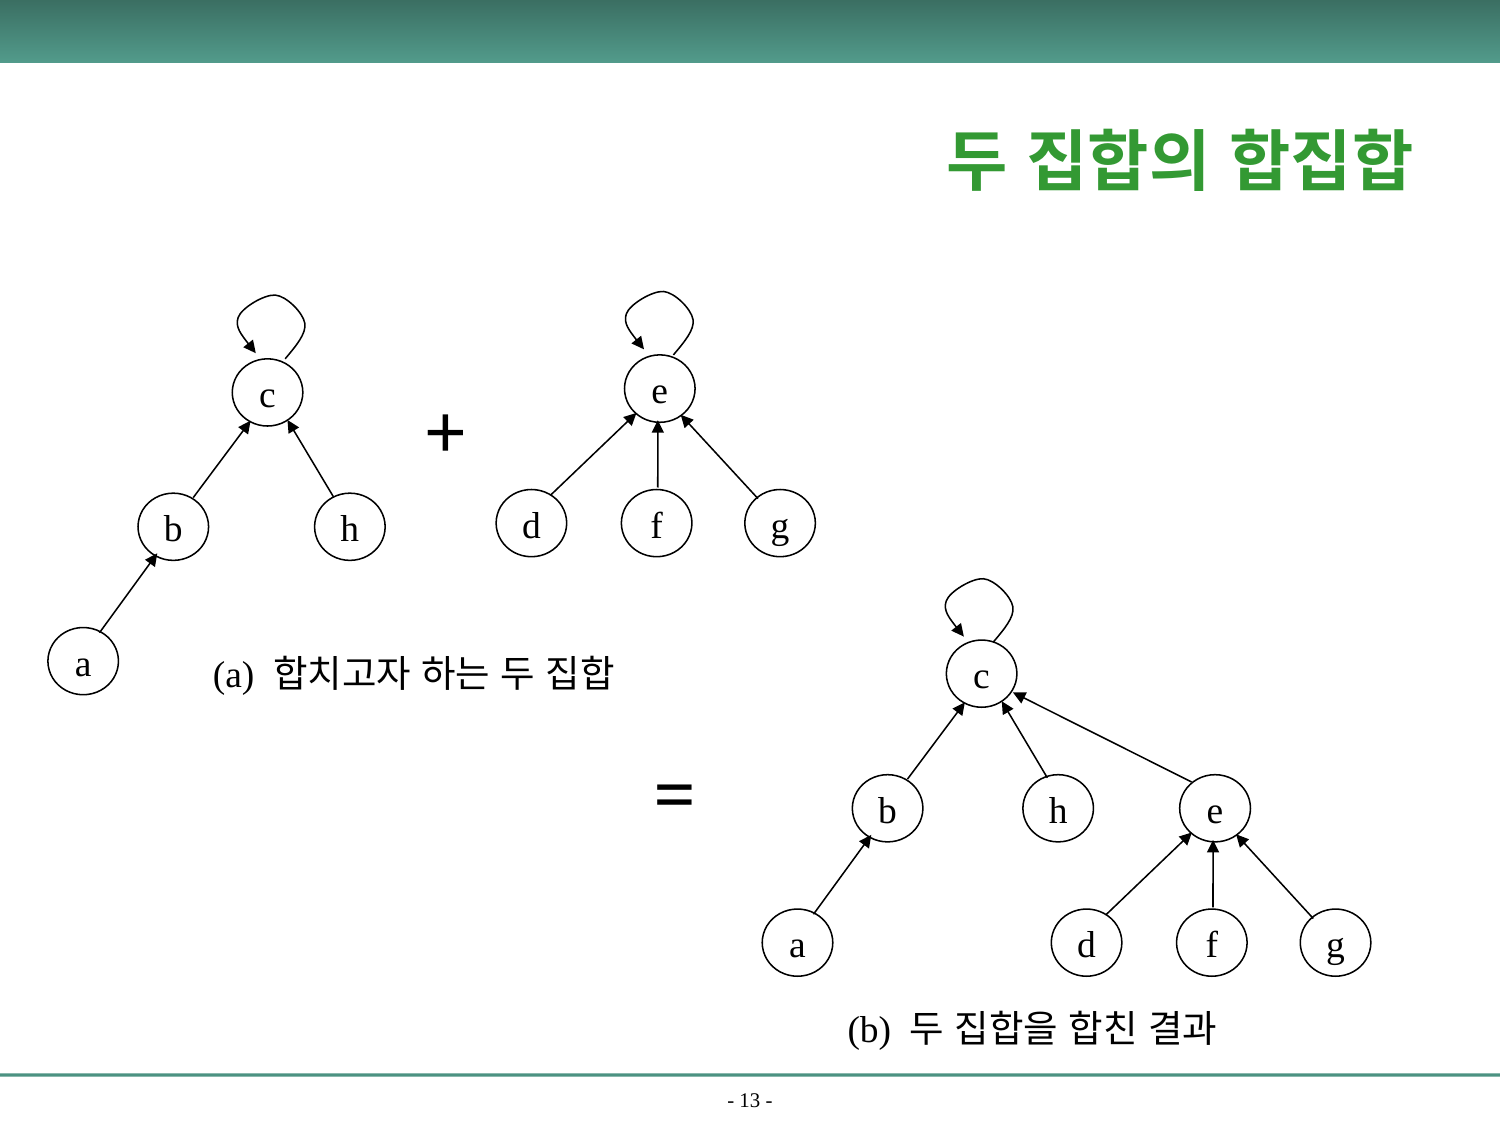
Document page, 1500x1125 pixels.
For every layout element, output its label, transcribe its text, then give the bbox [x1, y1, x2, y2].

text_box [550, 412, 637, 496]
text_box [287, 420, 334, 497]
text_box a [47, 627, 119, 695]
text_box [625, 291, 694, 355]
text_box (b) 두 집합을 합친 결과 [832, 998, 1275, 1058]
text_box [680, 414, 757, 497]
text_box (a) 합치고자 하는 두 집합 [198, 642, 756, 703]
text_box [762, 577, 1371, 977]
text_box f [621, 489, 692, 557]
text_box d [496, 489, 567, 557]
text_box [237, 294, 305, 359]
text_box h [314, 493, 386, 561]
text_box [651, 420, 665, 488]
text_box g [744, 489, 816, 557]
text_box [99, 553, 158, 633]
text_box b [138, 493, 209, 561]
text_box + [409, 377, 483, 483]
text_box c [232, 358, 303, 427]
text_box 두 집합의 합집합 [860, 79, 1500, 238]
text_box = [639, 739, 712, 844]
text_box e [624, 354, 696, 423]
text_box [193, 420, 251, 498]
